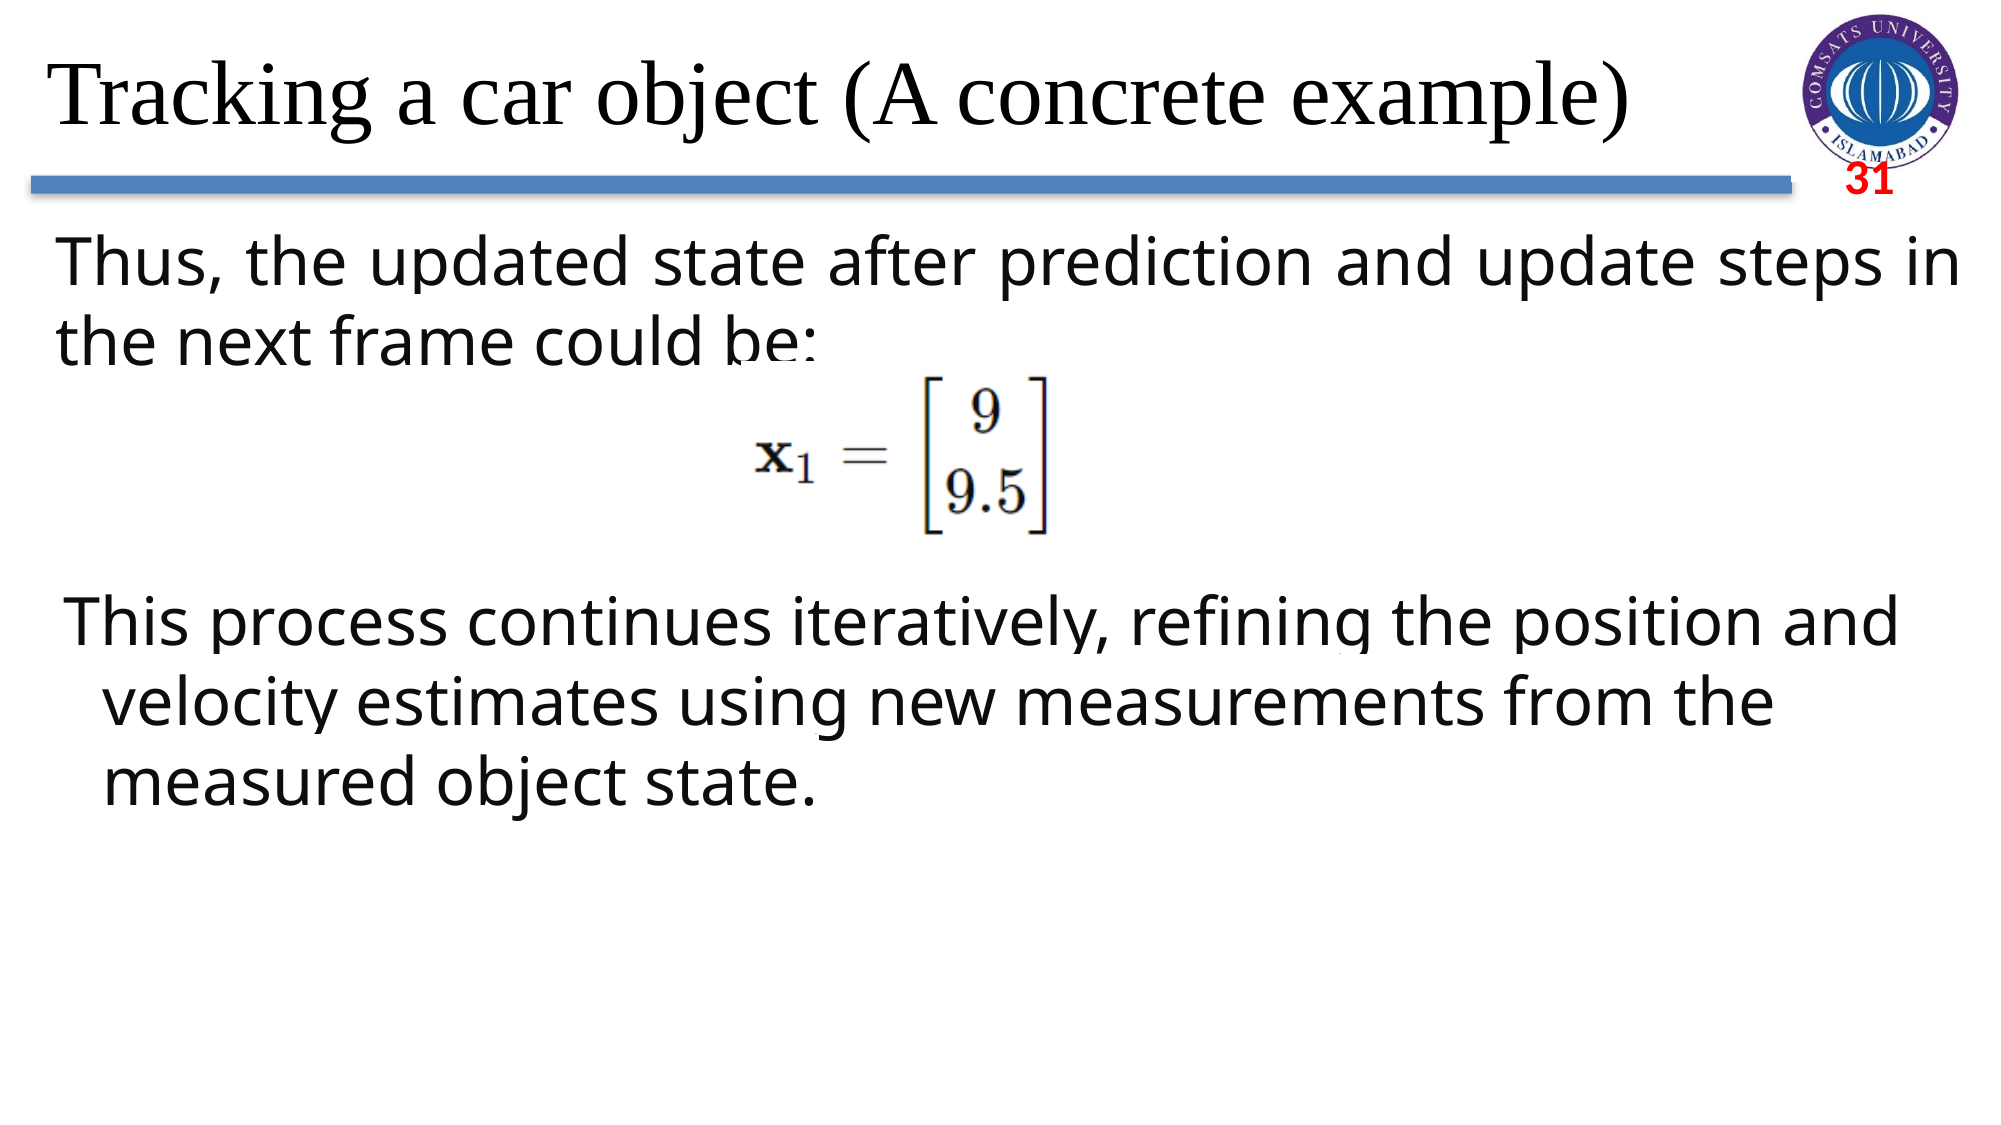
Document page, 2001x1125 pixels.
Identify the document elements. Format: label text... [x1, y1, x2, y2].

picture [740, 361, 1083, 551]
list Thus, the updated state after prediction and update steps in the next frame could be: This process continues iteratively, refining the position and velocity estimates using new measurements from the measured object state. [31, 210, 1981, 1114]
title Tracking a car object (A concrete example) [31, 11, 1792, 164]
picture [1791, 1, 1969, 182]
